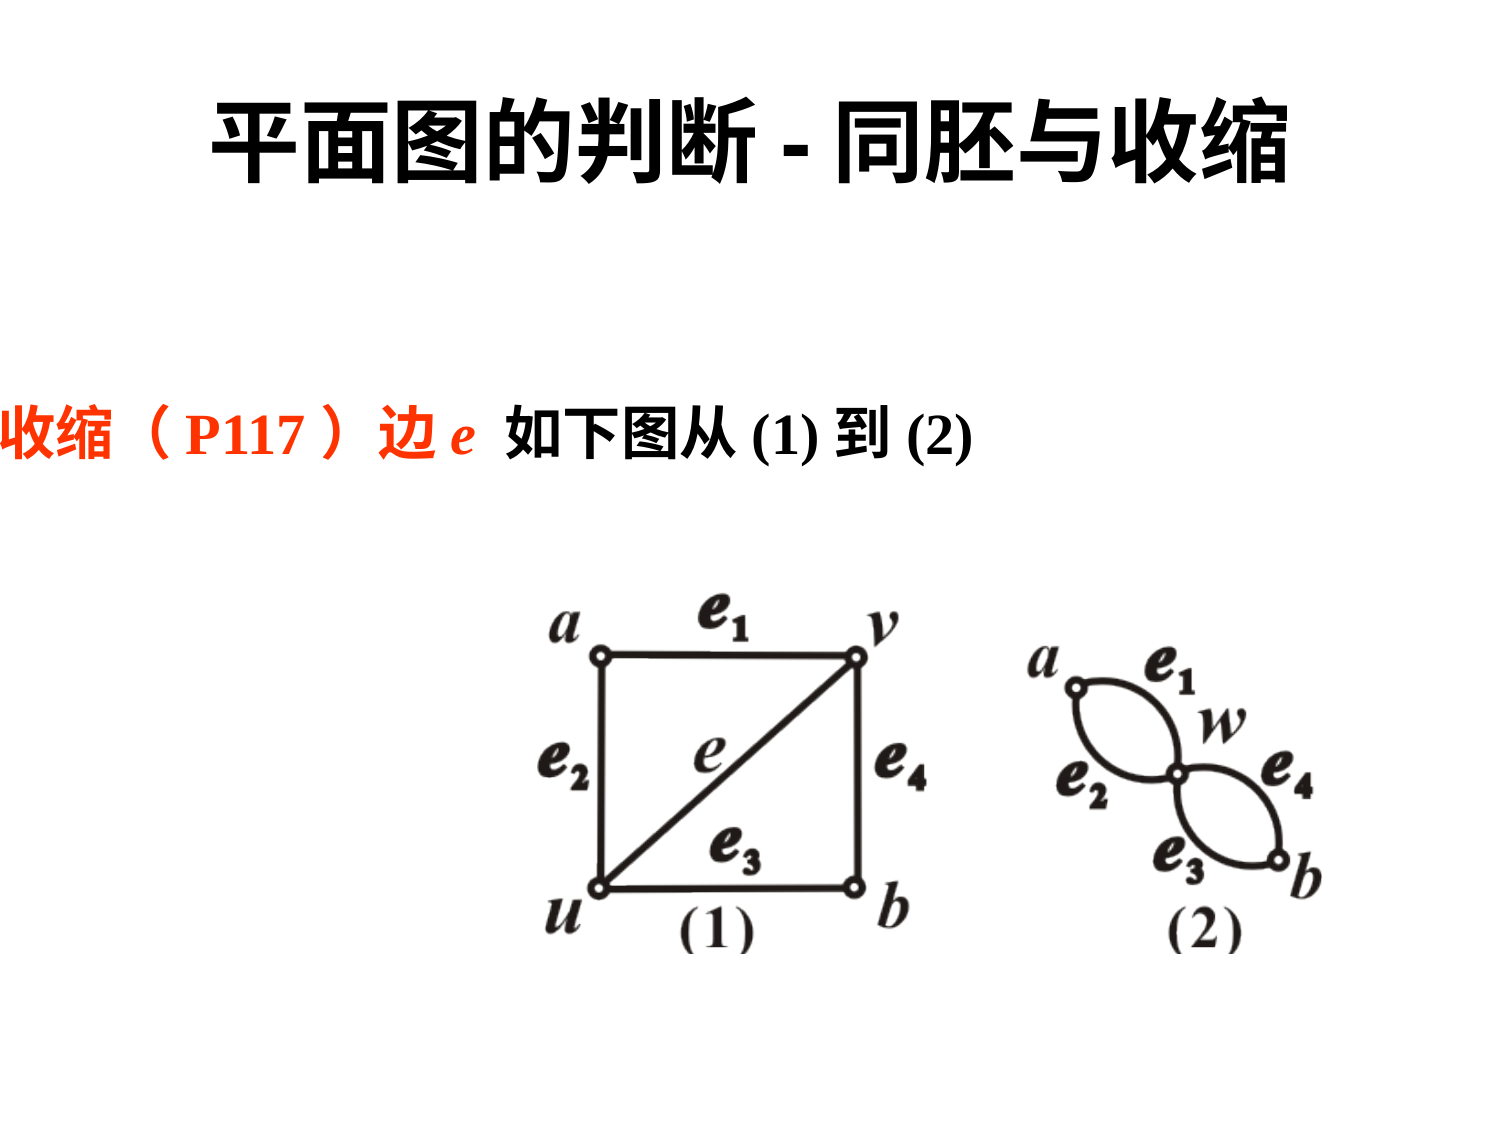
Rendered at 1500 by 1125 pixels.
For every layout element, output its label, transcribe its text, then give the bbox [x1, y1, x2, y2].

picture [536, 574, 1341, 955]
text_box 收缩（P117）边e 如下图从(1)到(2) [0, 388, 990, 474]
title 平面图的判断-同胚与收缩 [75, 45, 1425, 233]
